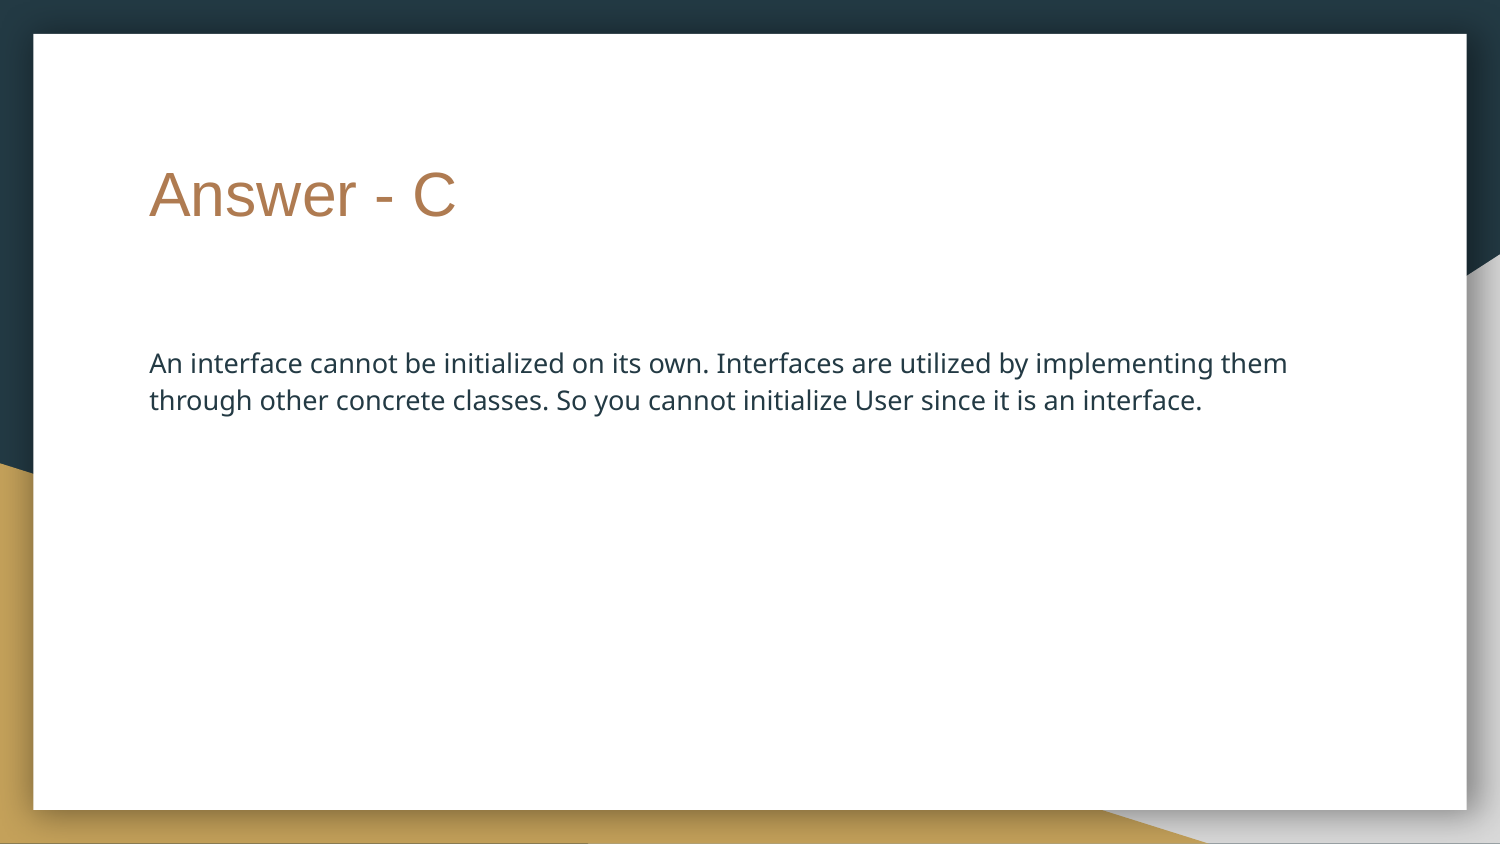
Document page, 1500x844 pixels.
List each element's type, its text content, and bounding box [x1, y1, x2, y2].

list An interface cannot be initialized on its own. Interfaces are utilized by implementing them through other concrete classes. So you cannot initialize User since it is an interface. [134, 326, 1366, 729]
title Answer - C [134, 138, 1366, 296]
